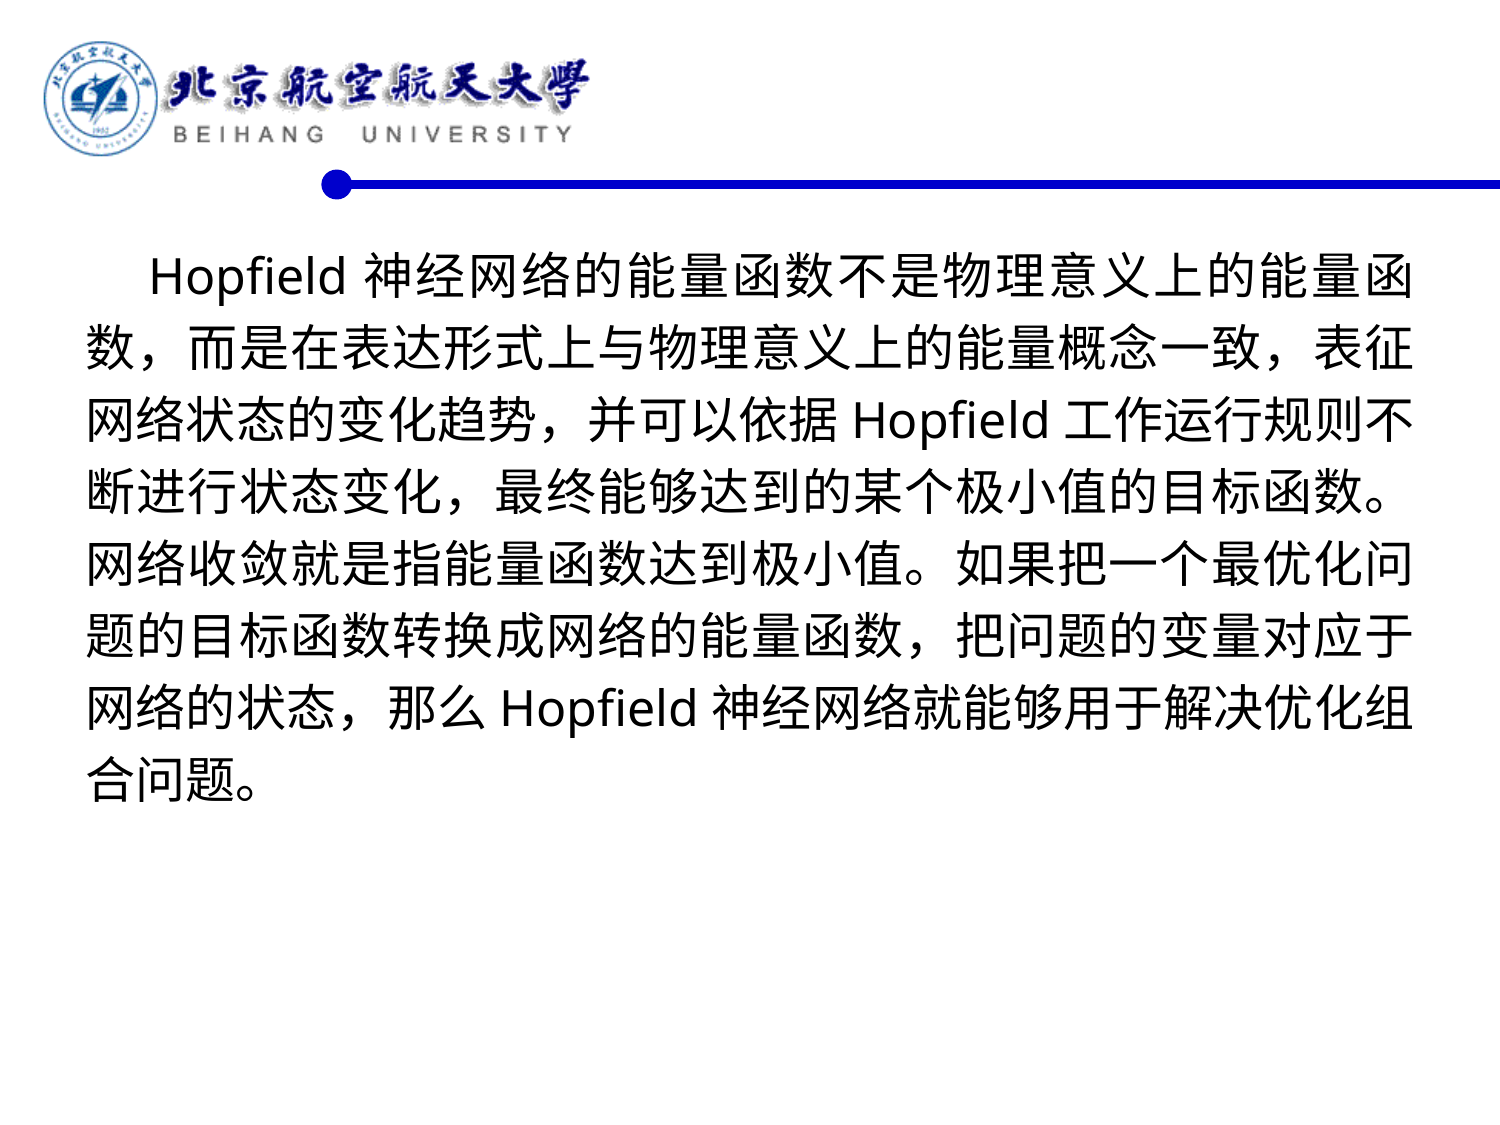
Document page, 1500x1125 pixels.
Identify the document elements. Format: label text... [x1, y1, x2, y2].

text_box Hopfield神经网络的能量函数不是物理意义上的能量函数，而是在表达形式上与物理意义上的能量概念一致，表征网络状态的变化趋势，并可以依据Hopfield工作运行规则不断进行状态变化，最终能够达到的某个极小值的目标函数。网络收敛就是指能量函数达到极小值。如果把一个最优化问题的目标函数转换成网络的能量函数，把问题的变量对应于网络的状态，那么Hopfield神经网络就能够用于解决优化组合问题。 [70, 224, 1430, 1078]
picture [41, 37, 610, 161]
